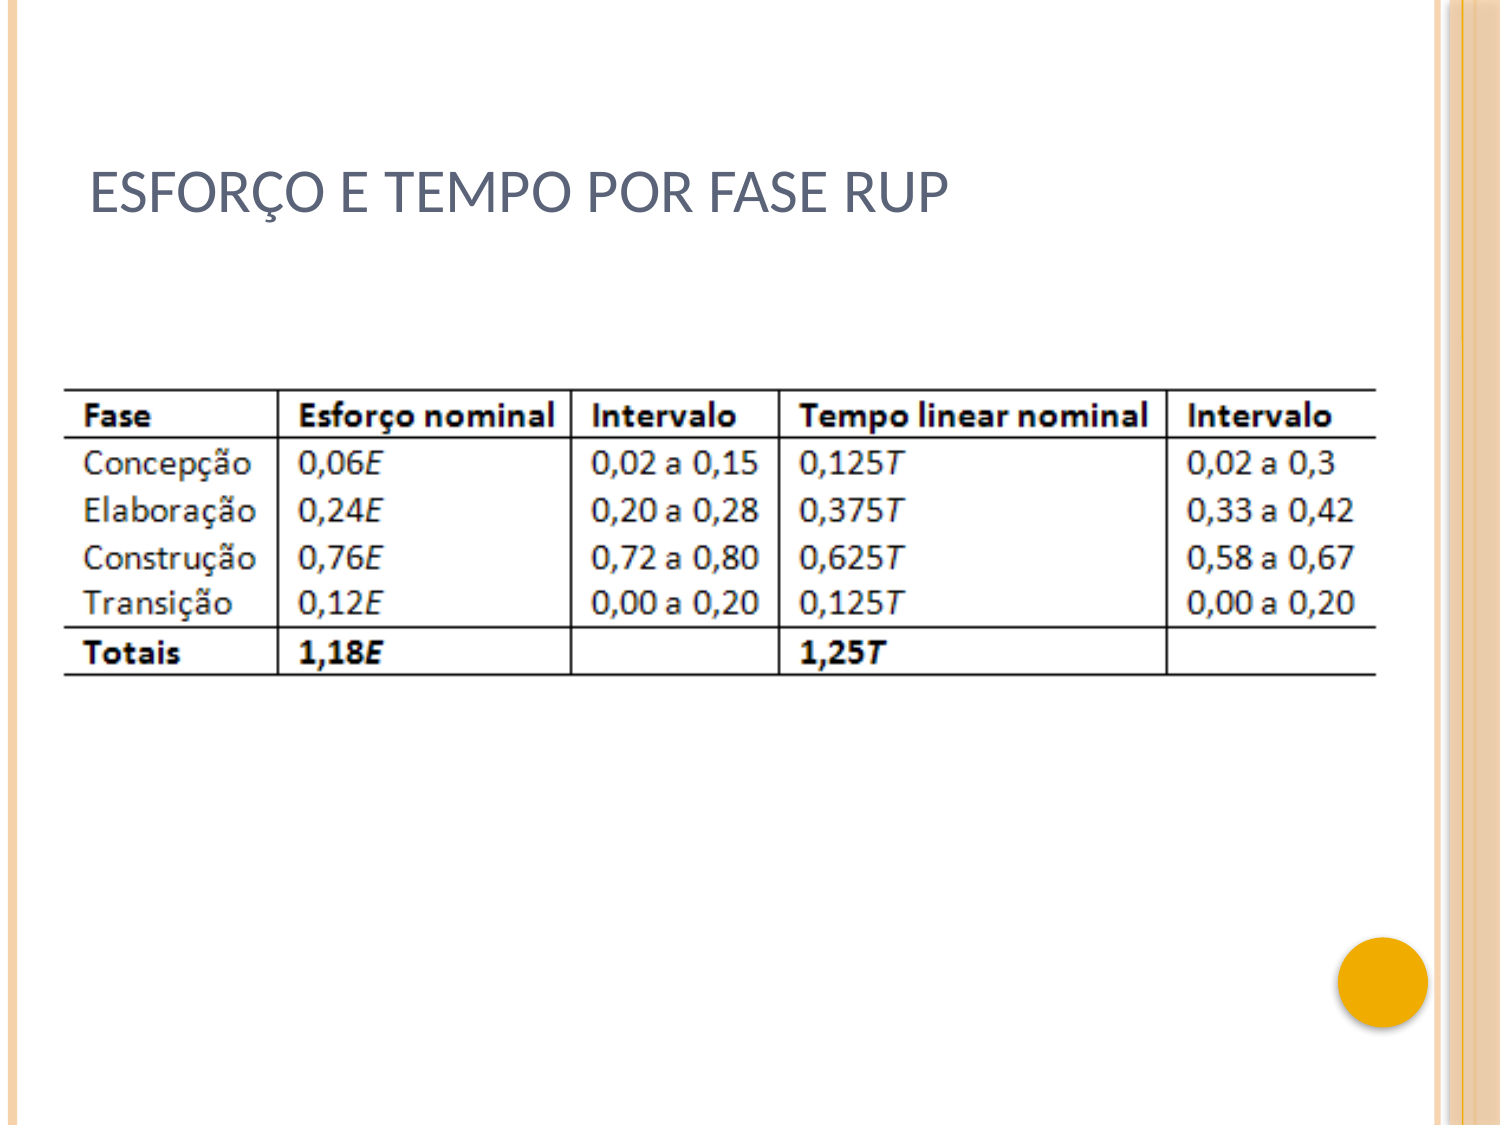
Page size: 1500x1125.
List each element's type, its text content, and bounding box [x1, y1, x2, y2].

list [40, 372, 1379, 705]
title Esforço e tempo por fase RUP [75, 45, 1300, 233]
